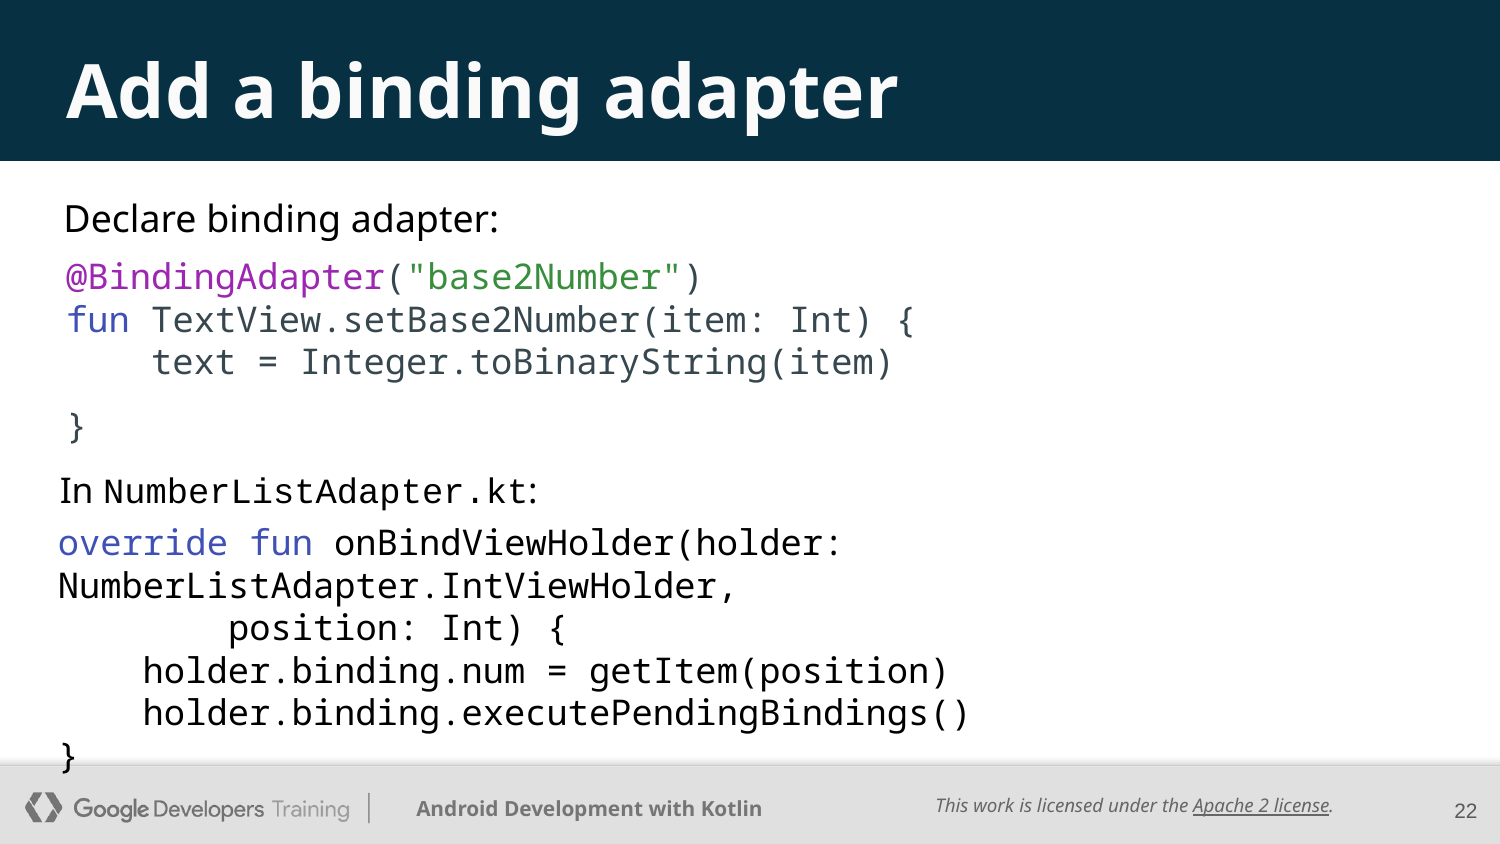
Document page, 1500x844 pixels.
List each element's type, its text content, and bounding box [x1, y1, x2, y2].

slide_number ‹#› [1402, 777, 1493, 842]
text_box override fun onBindViewHolder(holder: NumberListAdapter.IntViewHolder, position: Int) { holder.binding.num = getItem(position) holder.binding.executePendingBindings() } [42, 505, 1441, 726]
text_box In NumberListAdapter.kt: [44, 466, 1011, 512]
title Add a binding adapter [51, 28, 1449, 122]
picture [0, 161, 1500, 844]
list @BindingAdapter("base2Number") fun TextView.setBase2Number(item: Int) { text = Integer.toBinaryString(item) } [51, 239, 1449, 418]
text_box Declare binding adapter: [48, 180, 738, 232]
